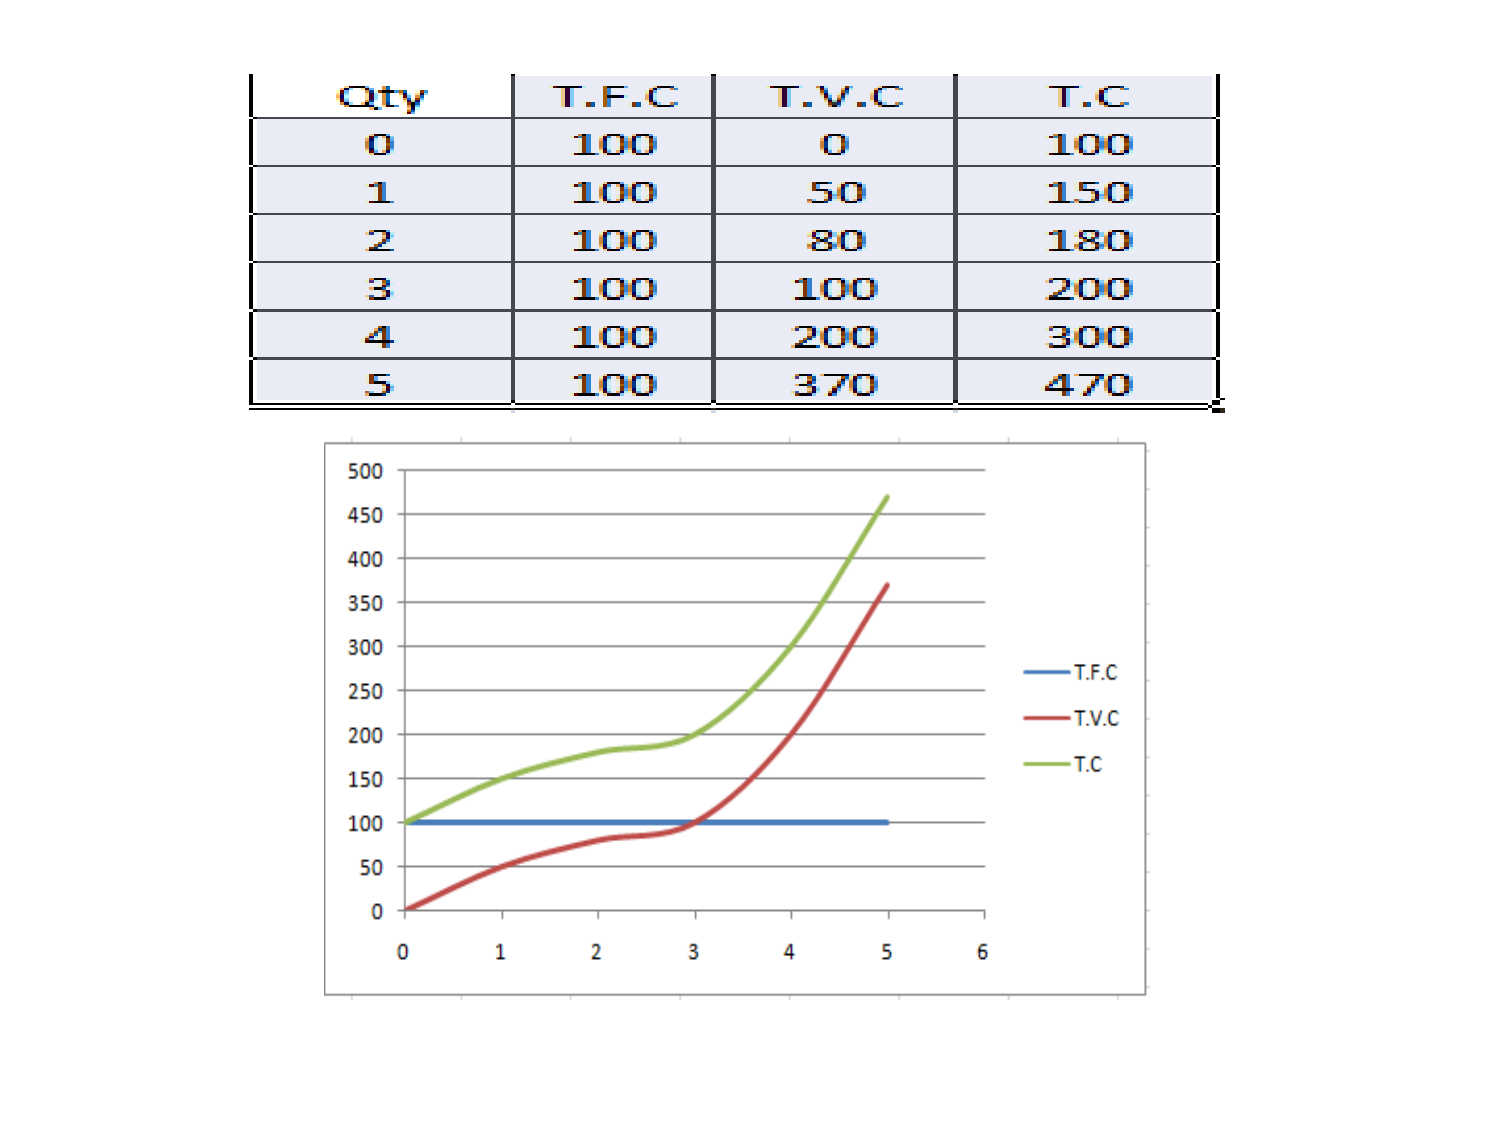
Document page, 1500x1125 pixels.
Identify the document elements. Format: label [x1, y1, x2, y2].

picture [249, 74, 1226, 413]
picture [324, 437, 1151, 1001]
